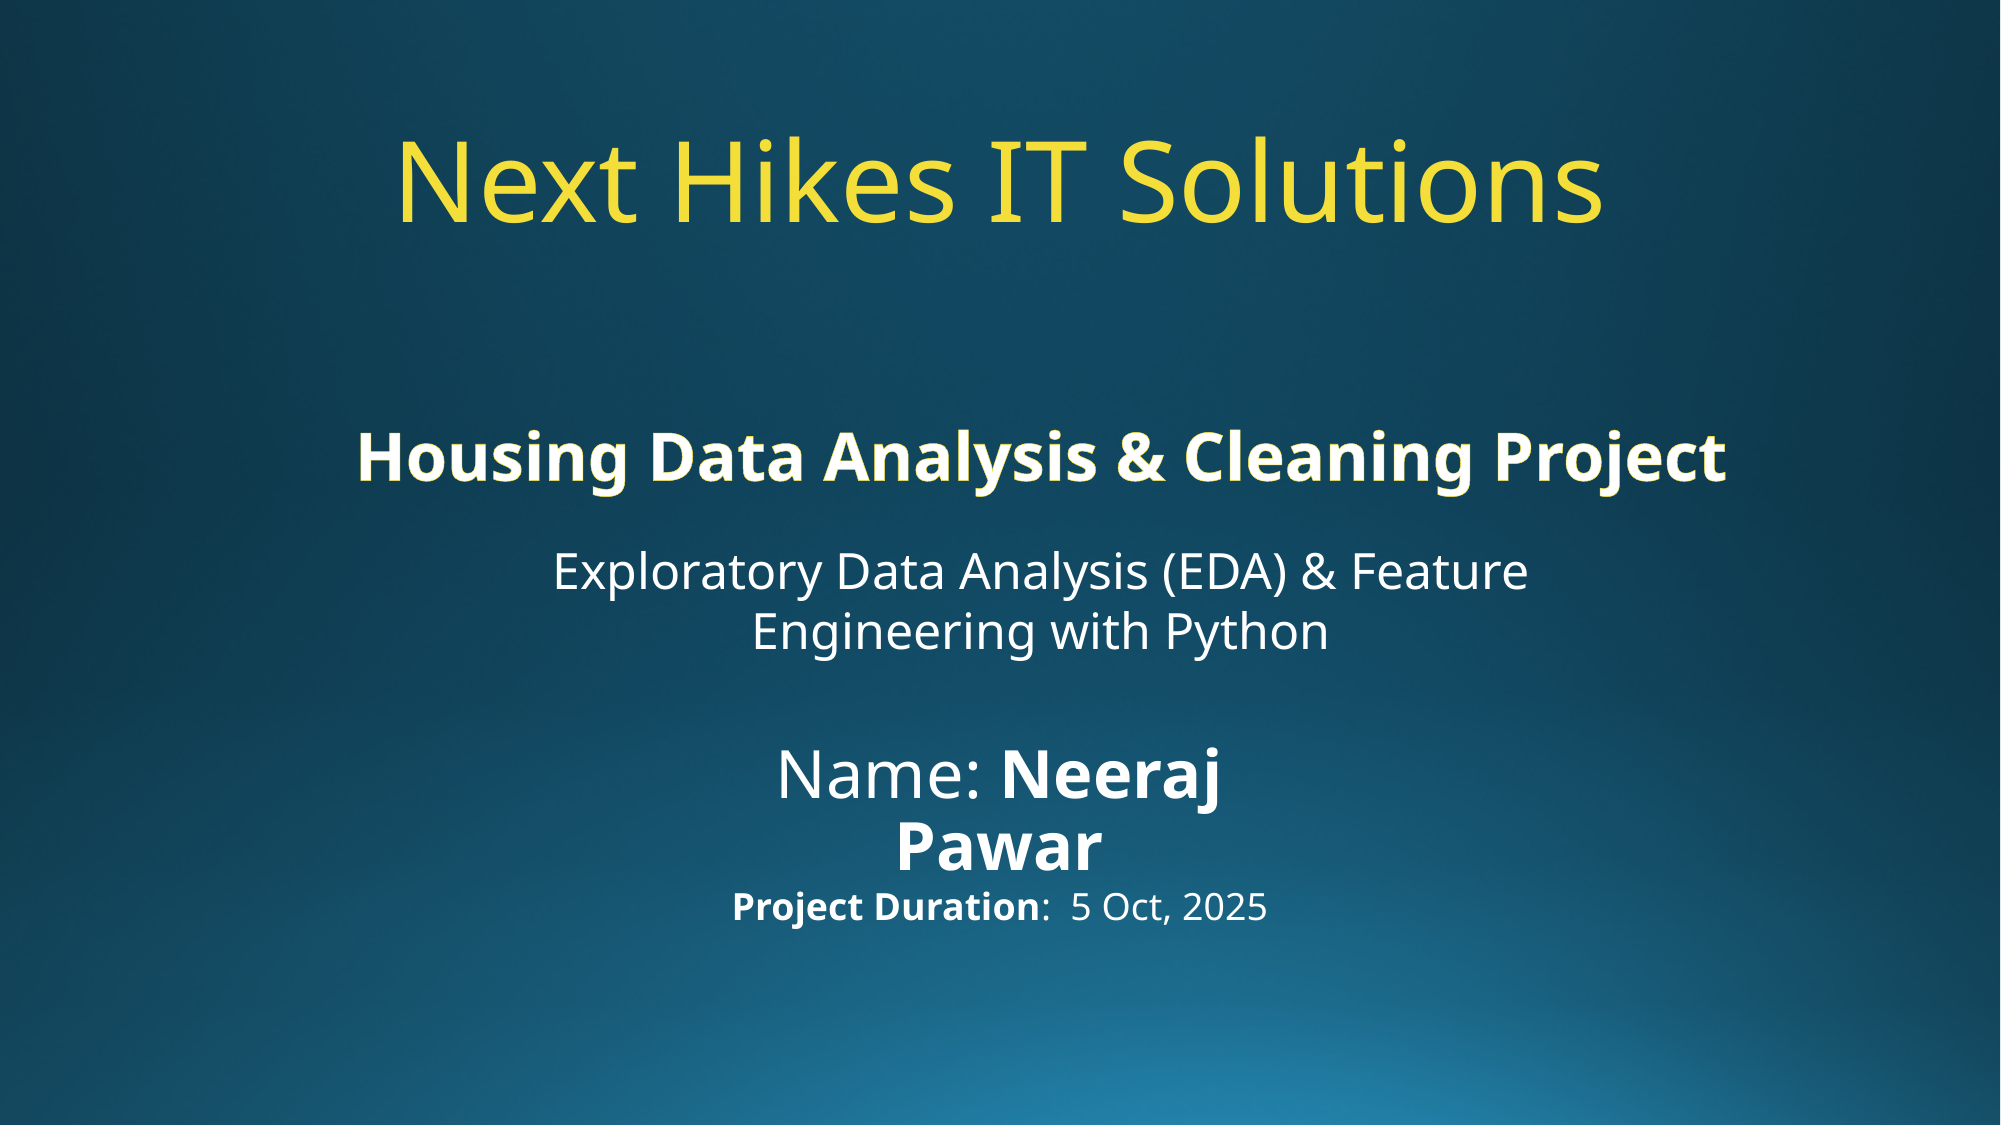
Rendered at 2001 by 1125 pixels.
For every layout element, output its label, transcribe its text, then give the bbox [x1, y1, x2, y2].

text_box Housing Data Analysis & Cleaning Project [0, 366, 2000, 604]
subtitle Name: Neeraj Pawar [689, 733, 1309, 875]
picture [0, 0, 2001, 1125]
text_box Next Hikes IT Solutions [0, 102, 2000, 253]
text_box Project Duration: 5 Oct, 2025 [0, 875, 2000, 981]
text_box Exploratory Data Analysis (EDA) & Feature Engineering with Python [500, 532, 1583, 667]
